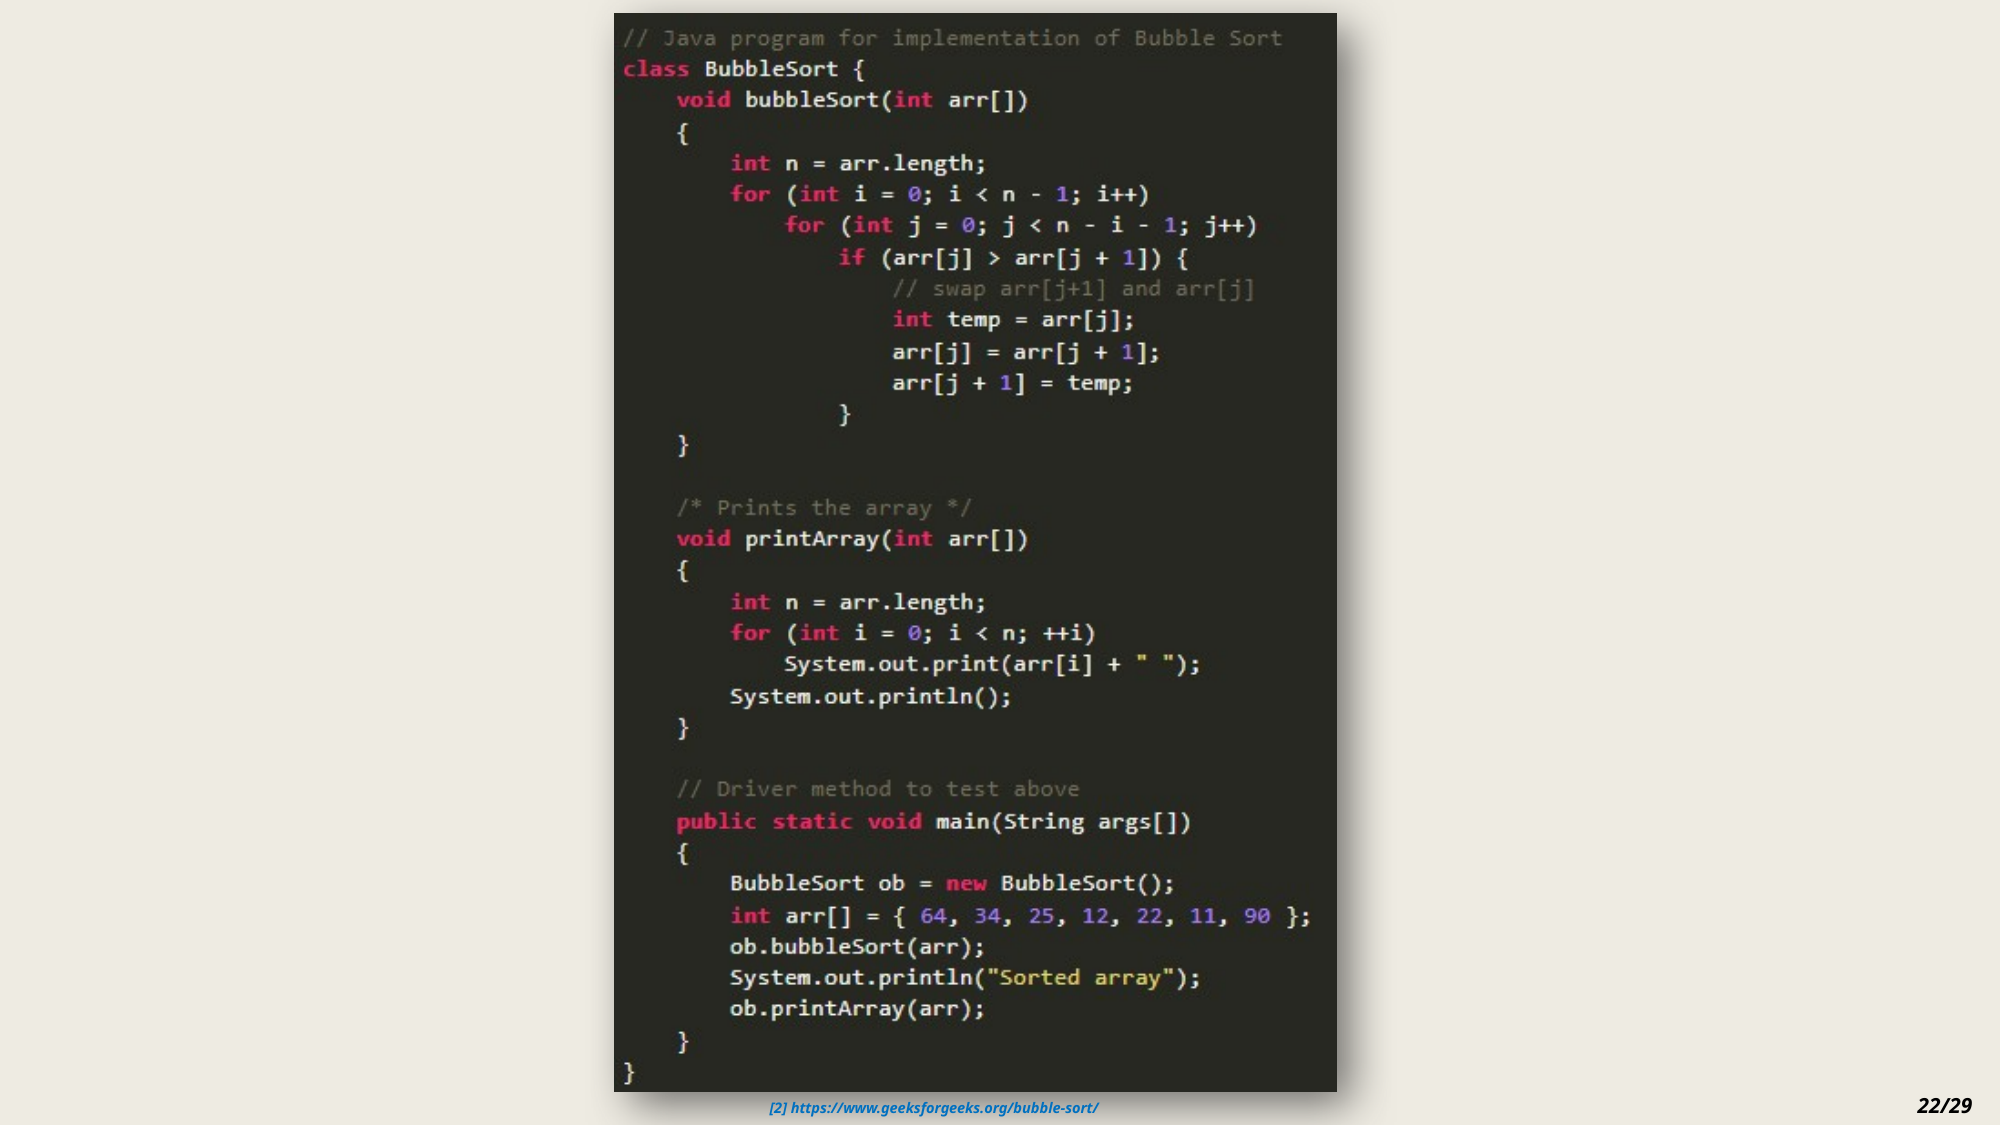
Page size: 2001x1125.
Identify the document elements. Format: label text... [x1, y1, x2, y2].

picture [614, 13, 1337, 1093]
text_box [2] https://www.geeksforgeeks.org/bubble-sort/ [754, 1093, 1203, 1124]
text_box 22/29 [1890, 1085, 2000, 1125]
